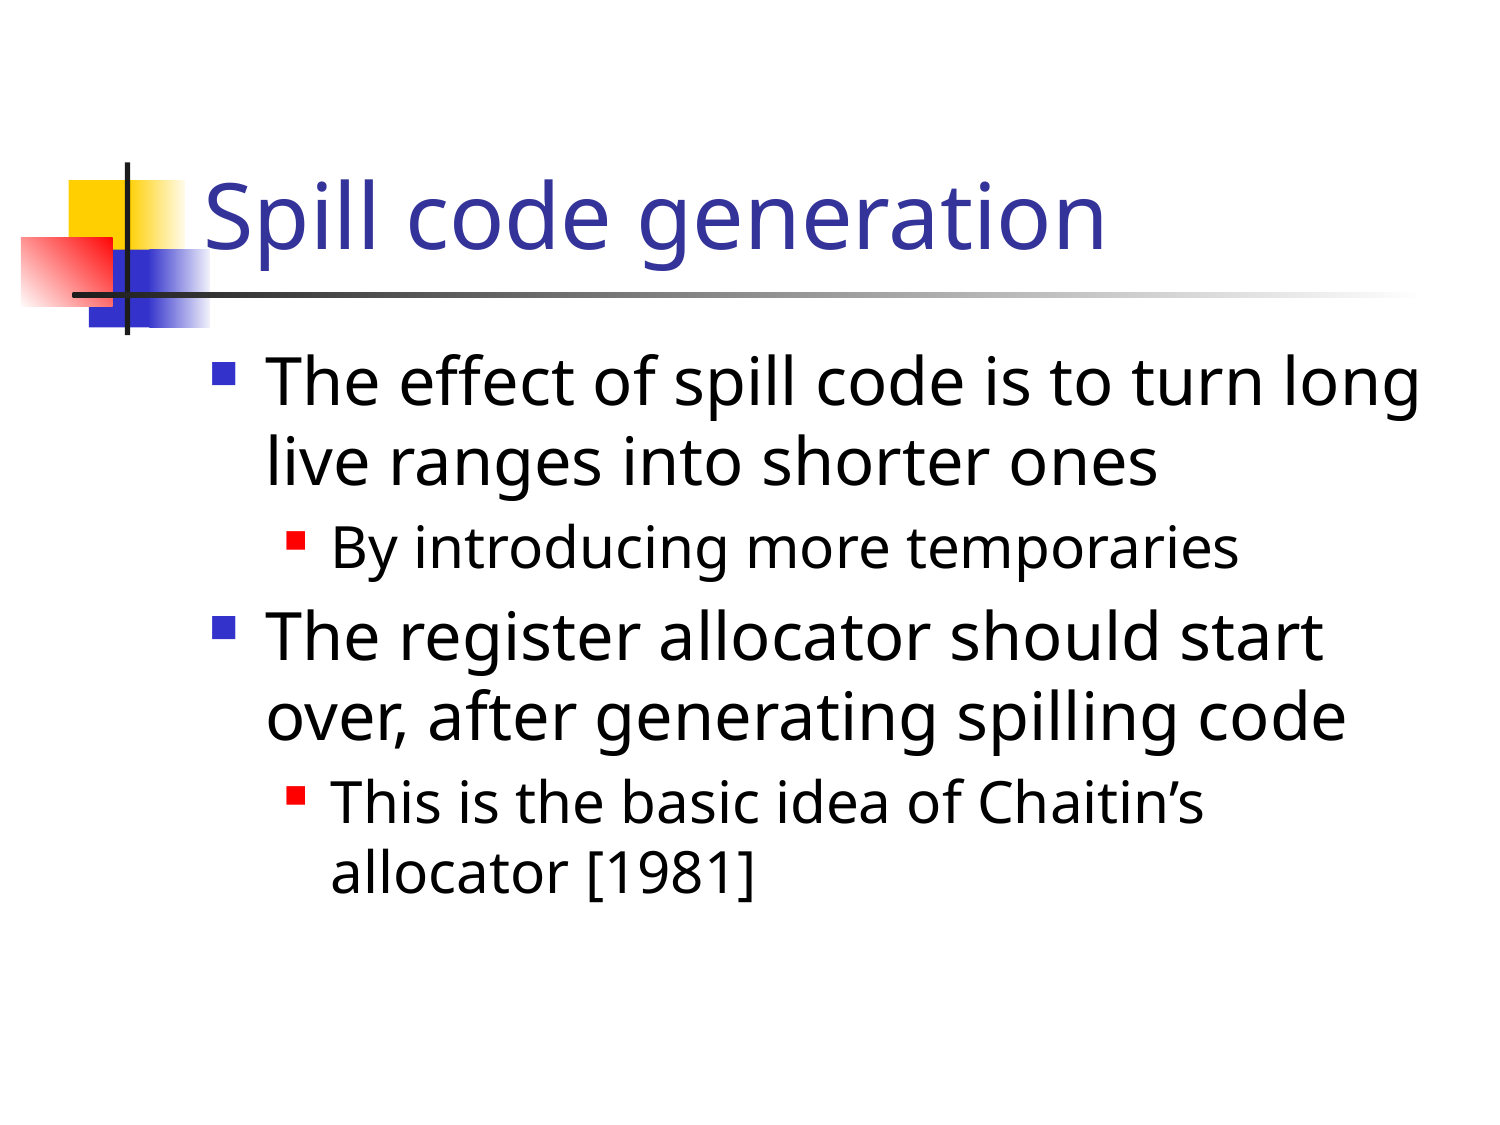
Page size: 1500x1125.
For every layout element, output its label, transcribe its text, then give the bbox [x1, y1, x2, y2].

list The effect of spill code is to turn long live ranges into shorter ones By introducing more temporaries The register allocator should start over, after generating spilling code This is the basic idea of Chaitin’s allocator [1981] [193, 331, 1469, 1006]
title Spill code generation [188, 35, 1468, 275]
